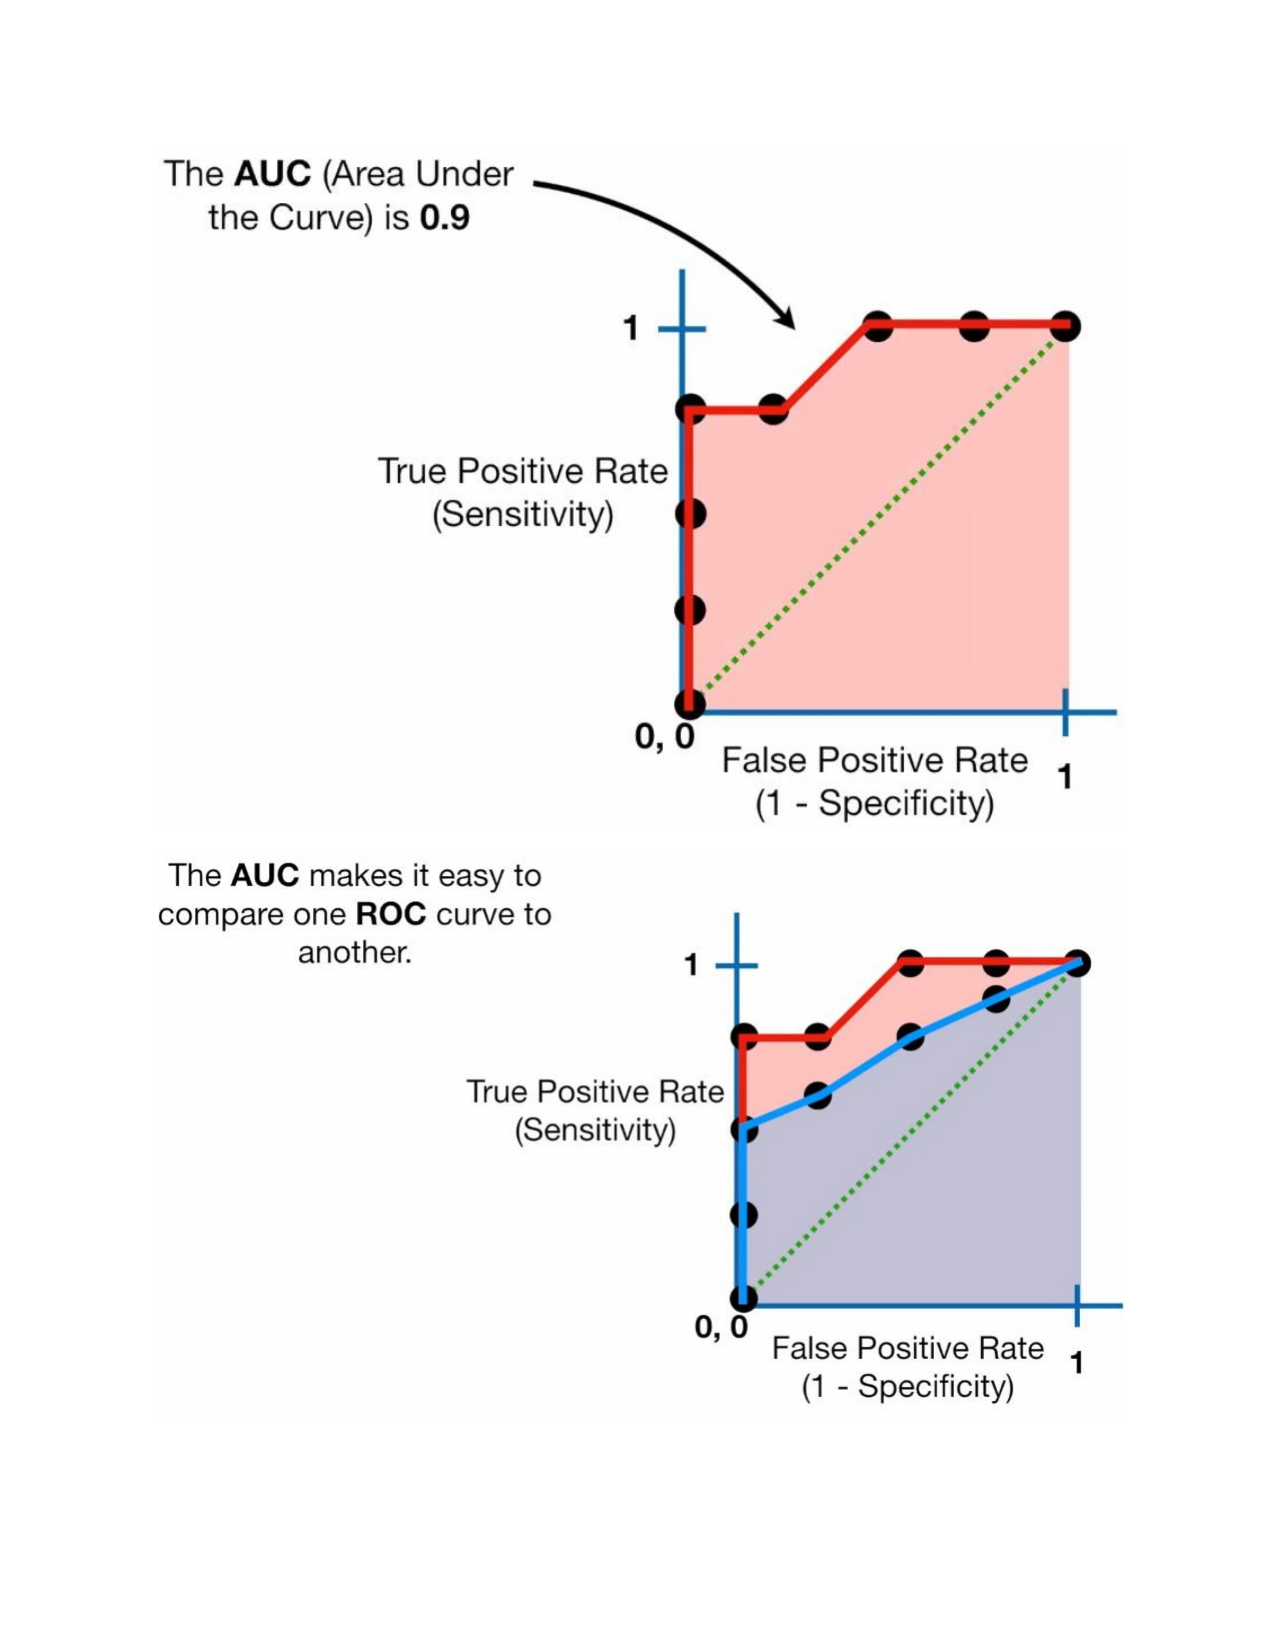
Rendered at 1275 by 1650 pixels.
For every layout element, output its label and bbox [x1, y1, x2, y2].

picture [158, 149, 1126, 832]
picture [157, 850, 1126, 1420]
